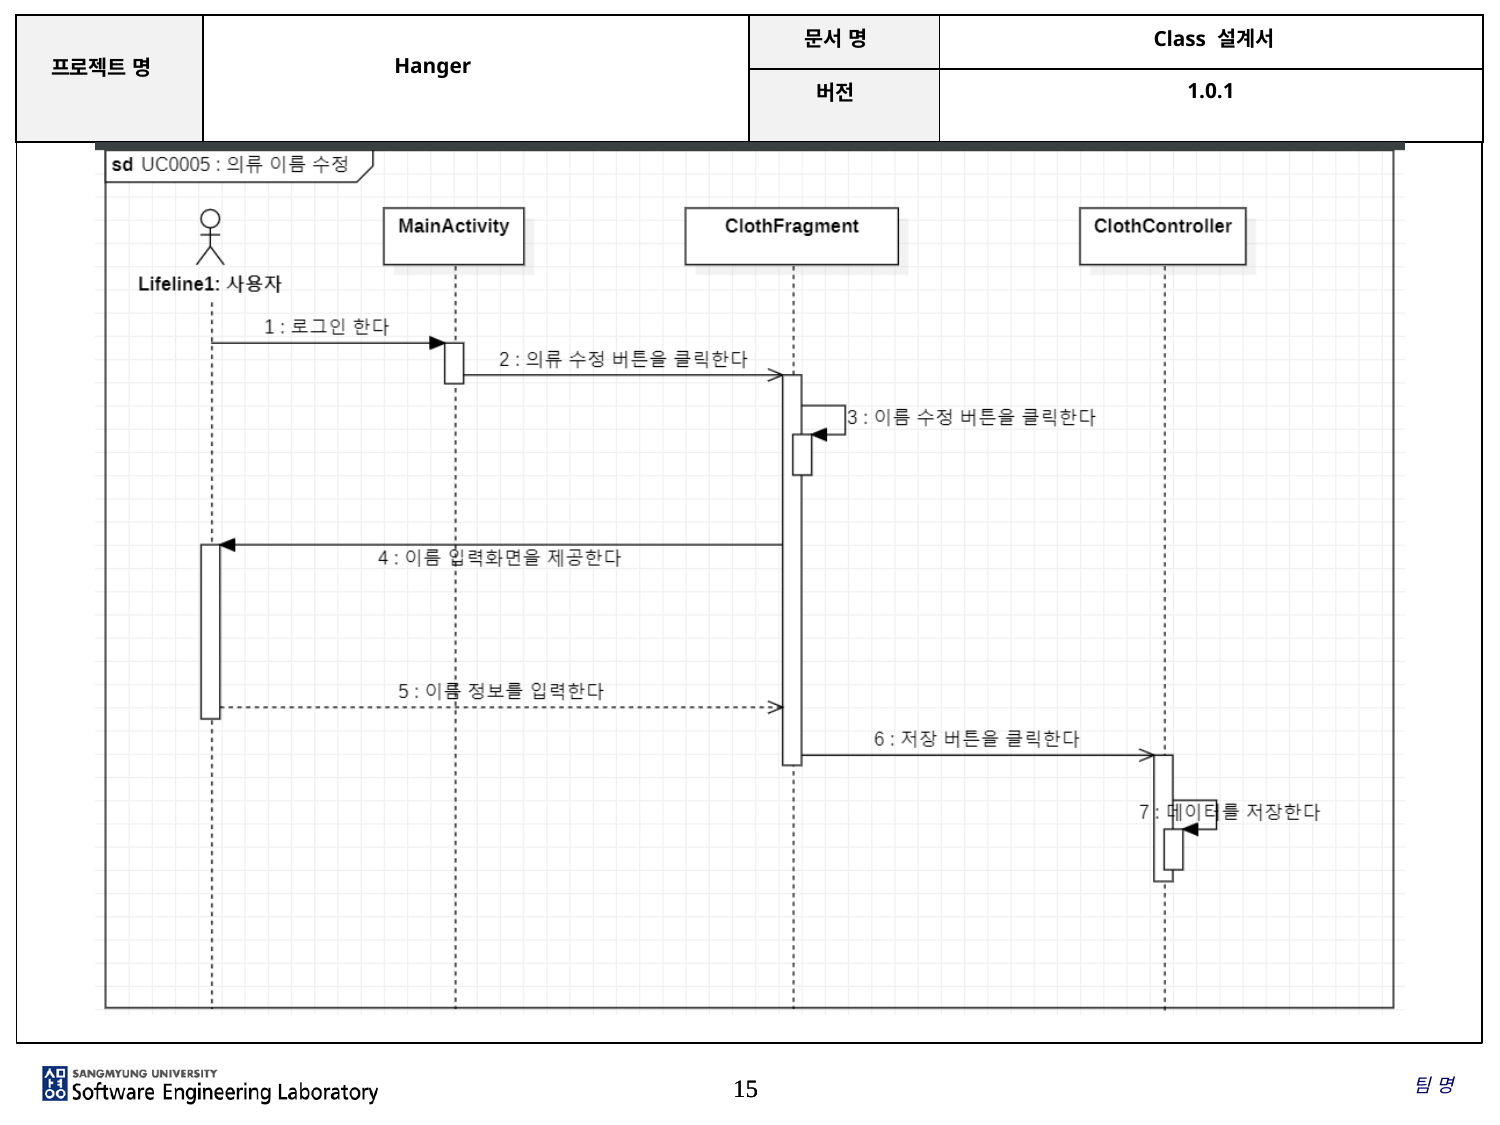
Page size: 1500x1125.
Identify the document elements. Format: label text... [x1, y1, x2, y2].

table_header Hanger [204, 16, 748, 140]
table_header Class 설계서 [940, 16, 1482, 68]
table_header 프로젝트 명 [17, 16, 202, 141]
table_cell 1.0.1 [940, 70, 1482, 141]
picture [95, 142, 1405, 1015]
picture [42, 1066, 382, 1106]
table_header 문서 명 [750, 16, 939, 68]
footer 팀 명 [994, 1060, 1454, 1110]
table_cell 버전 [750, 70, 939, 140]
